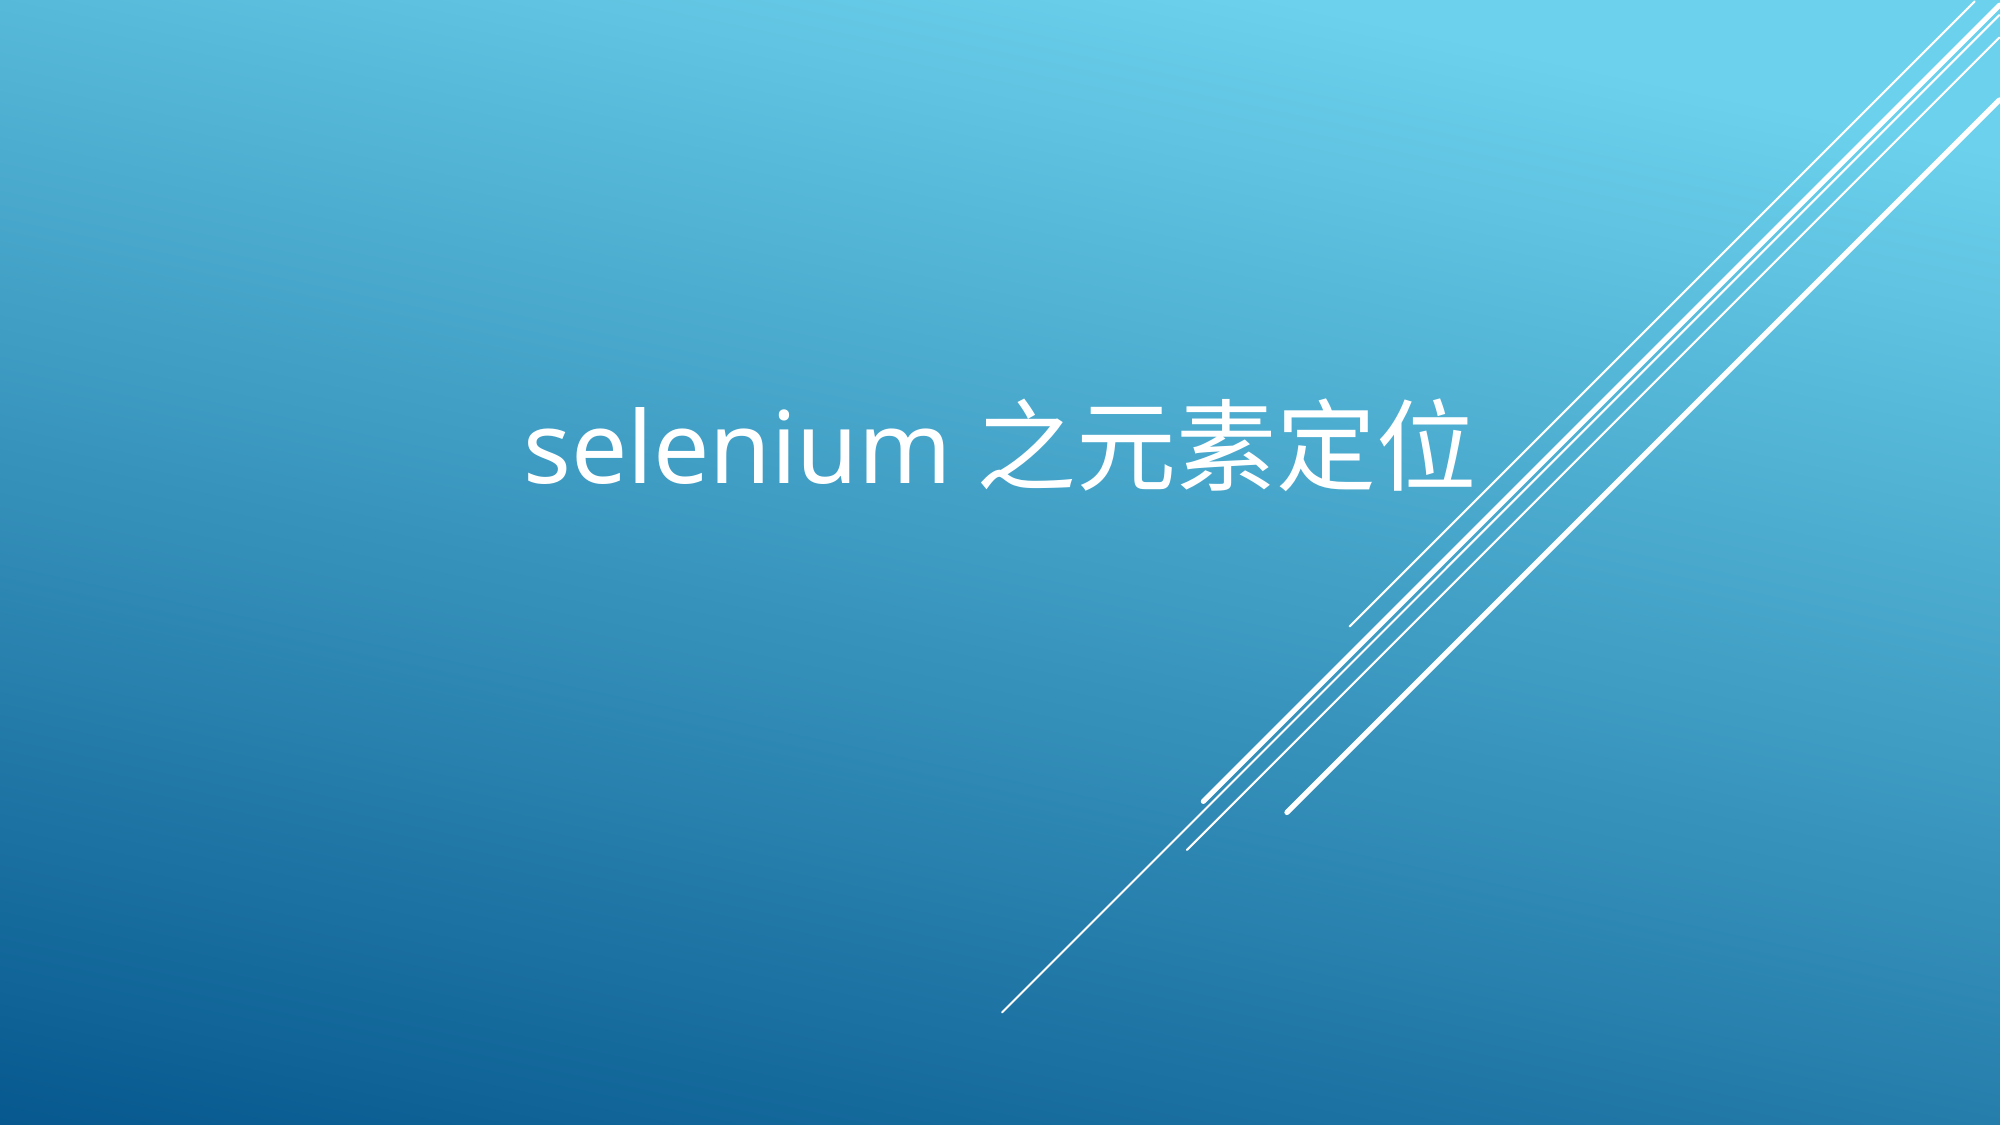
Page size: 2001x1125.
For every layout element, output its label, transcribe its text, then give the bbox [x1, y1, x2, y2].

title selenium之元素定位 [343, 143, 1657, 631]
